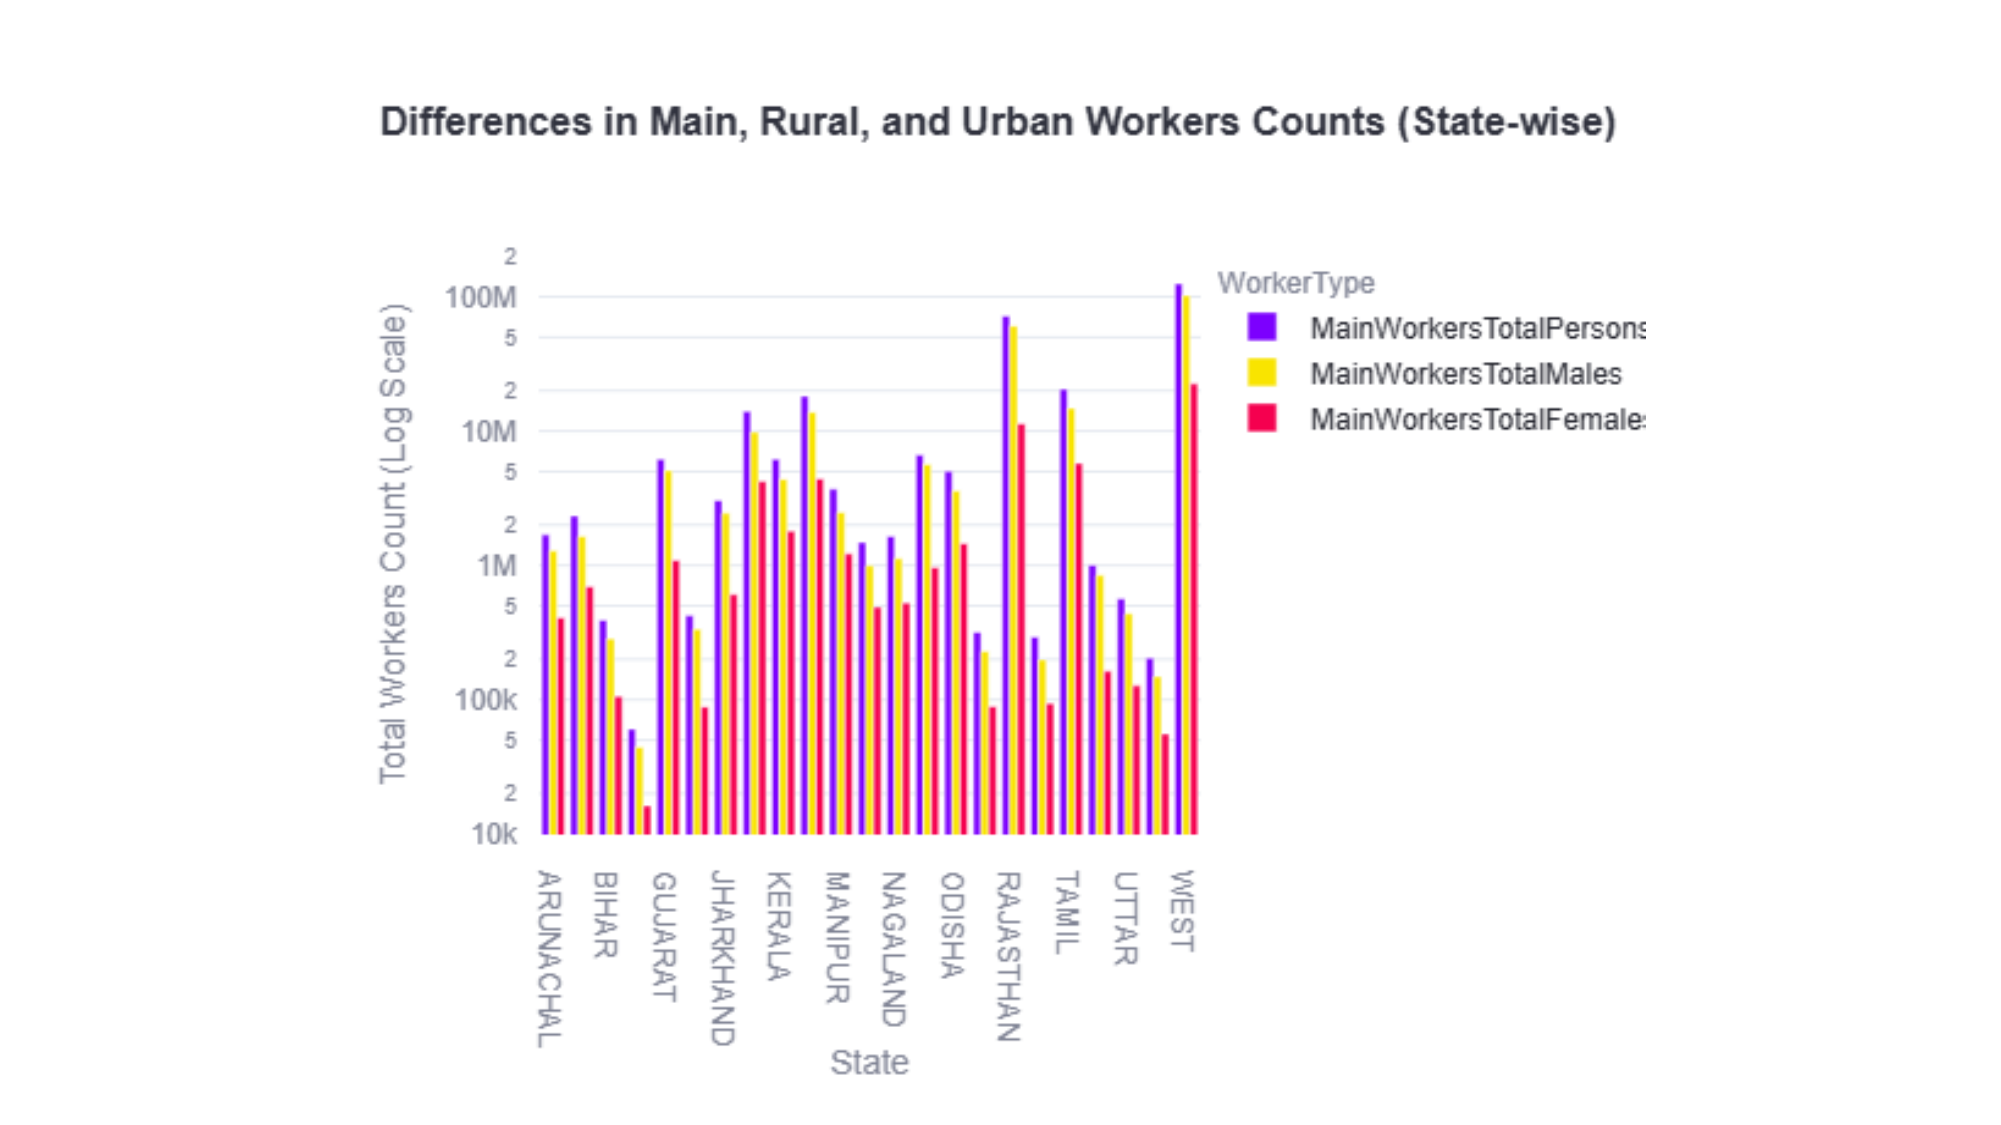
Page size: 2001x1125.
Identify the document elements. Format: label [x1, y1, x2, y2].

picture [371, 16, 1646, 1094]
